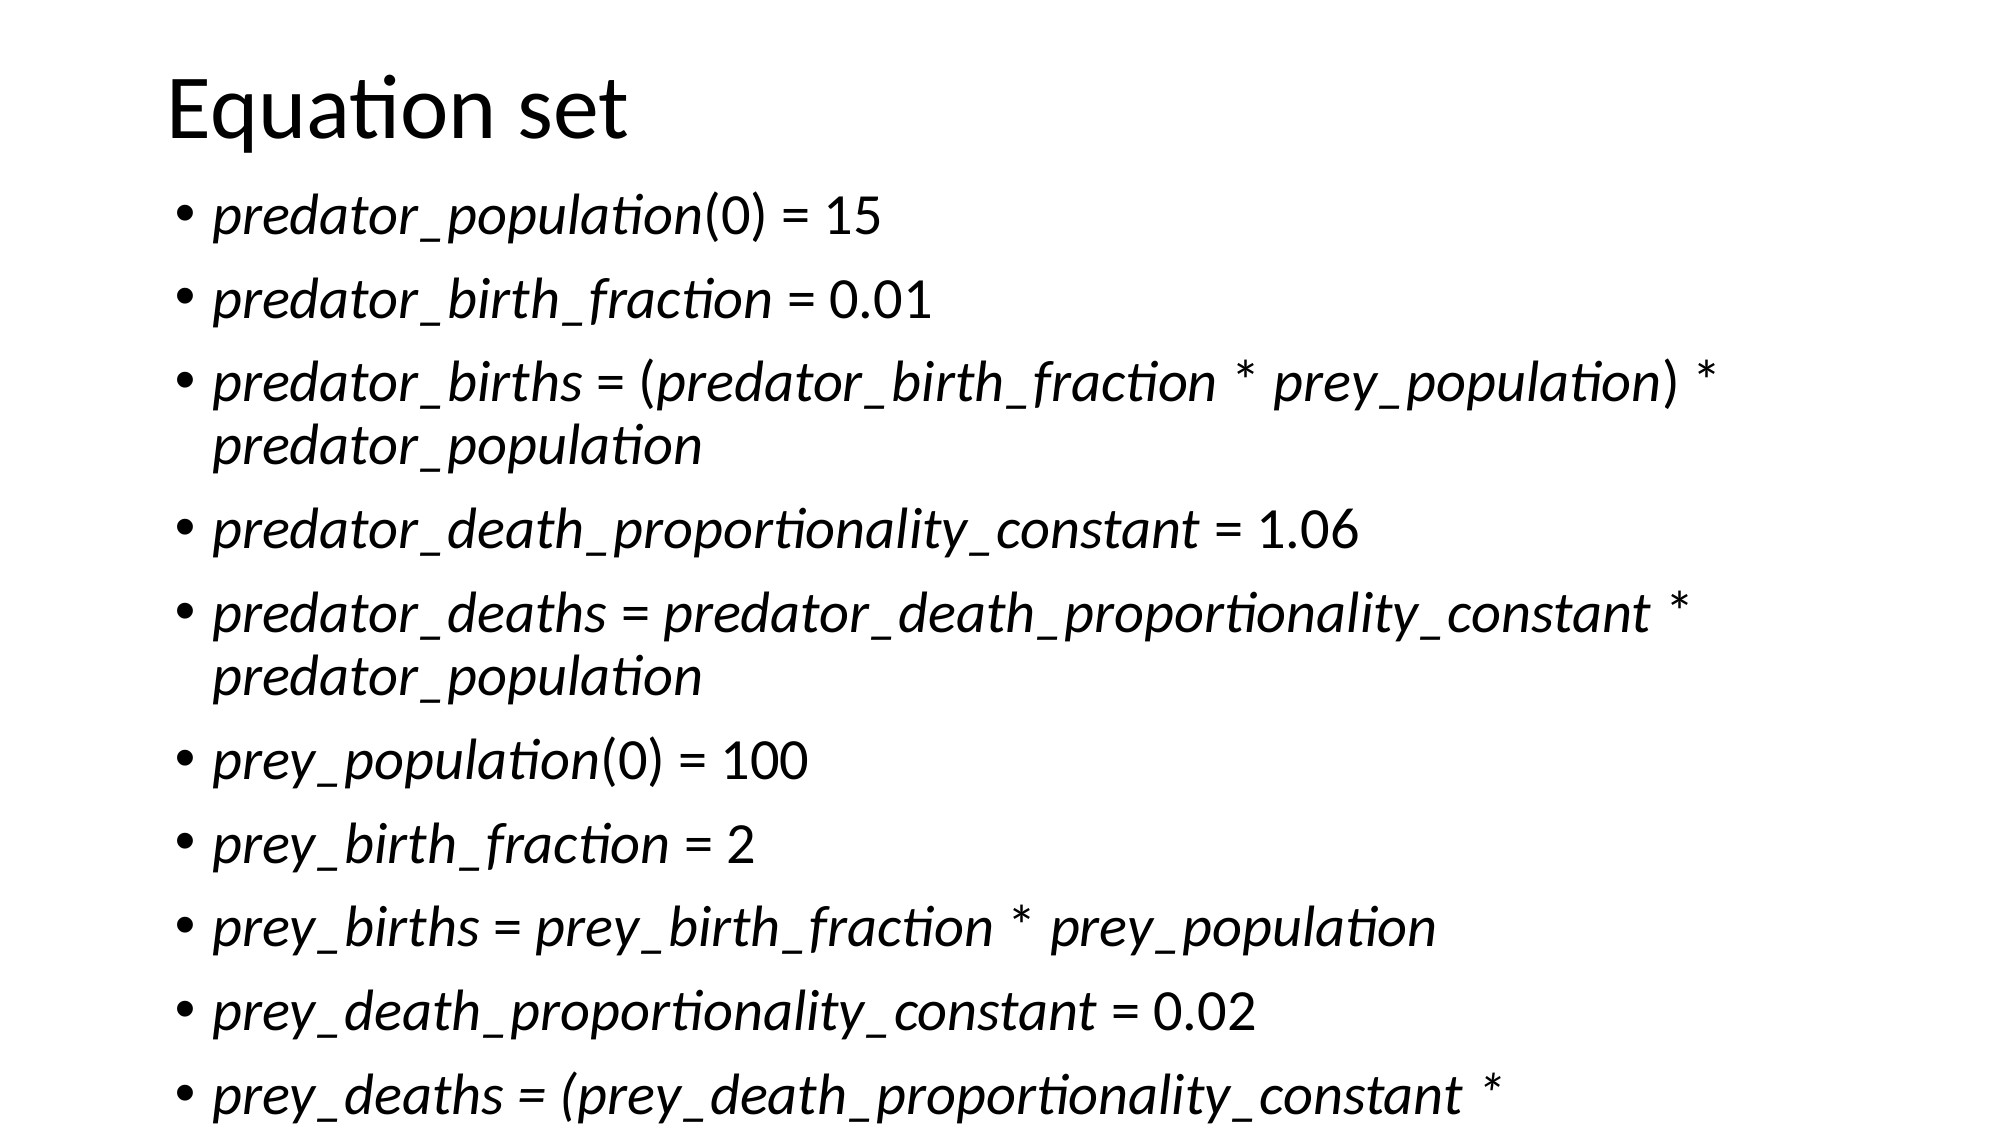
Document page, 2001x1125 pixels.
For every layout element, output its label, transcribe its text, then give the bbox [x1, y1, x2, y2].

text_box predator_population(0) = 15 predator_birth_fraction = 0.01 predator_births = (predator_birth_fraction * prey_population) * predator_population predator_death_proportionality_constant = 1.06 predator_deaths = predator_death_proportionality_constant * predator_population prey_population(0) = 100 prey_birth_fraction = 2 prey_births = prey_birth_fraction * prey_population prey_death_proportionality_constant = 0.02 prey_deaths = (prey_death_proportionality_constant * predator_population) * prey_population [160, 176, 1885, 891]
text_box Equation set [151, 0, 1877, 218]
